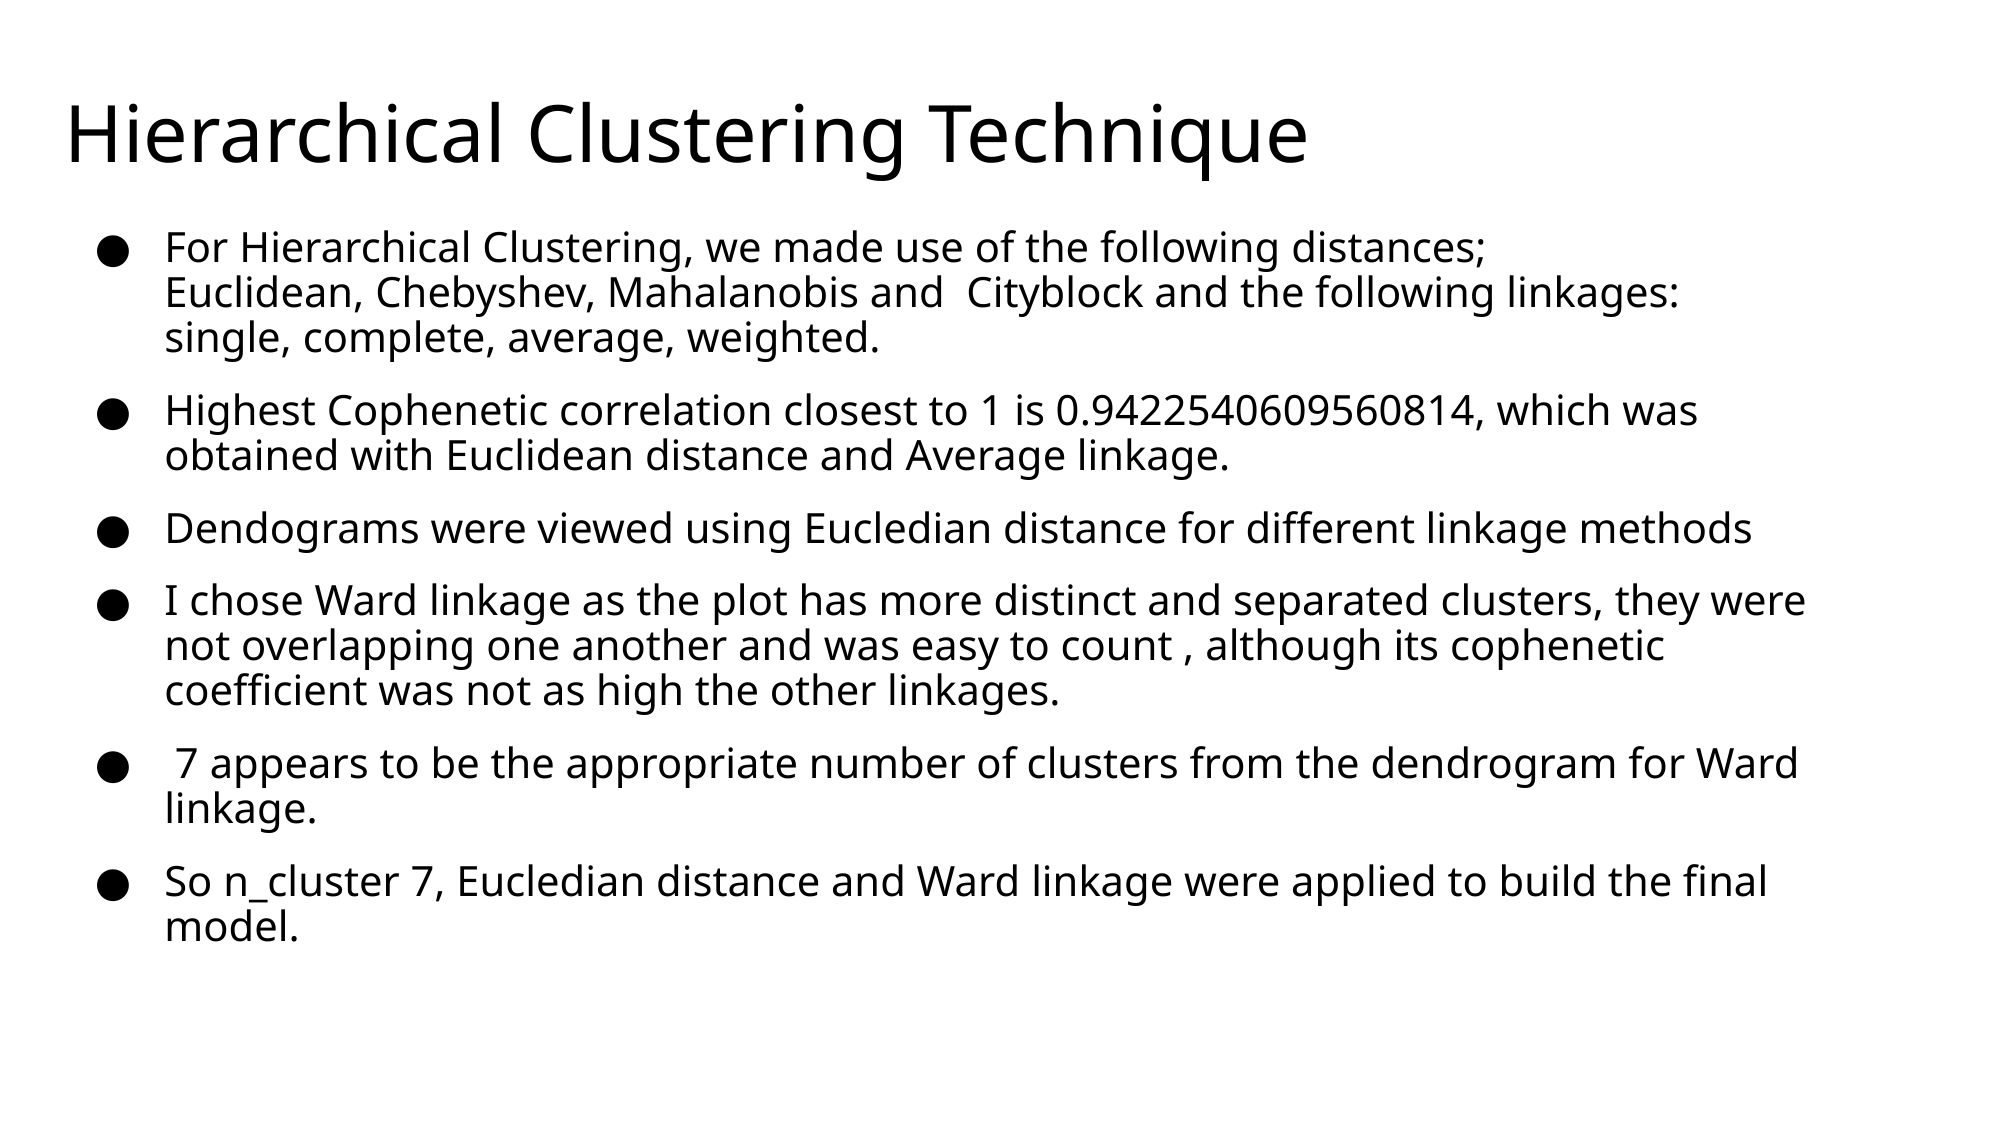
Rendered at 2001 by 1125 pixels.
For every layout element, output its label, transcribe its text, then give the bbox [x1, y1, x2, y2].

title Hierarchical Clustering Technique [44, 63, 1908, 189]
list For Hierarchical Clustering, we made use of the following distances; Euclidean, Chebyshev, Mahalanobis and Cityblock and the following linkages: single, complete, average, weighted. Highest Cophenetic correlation closest to 1 is 0.9422540609560814, which was obtained with Euclidean distance and Average linkage. Dendograms were viewed using Eucledian distance for different linkage methods I chose Ward linkage as the plot has more distinct and separated clusters, they were not overlapping one another and was easy to count , although its cophenetic coefficient was not as high the other linkages. 7 appears to be the appropriate number of clusters from the dendrogram for Ward linkage. So n_cluster 7, Eucledian distance and Ward linkage were applied to build the final model. Note: You can use more than one slide if needed [44, 206, 1870, 1018]
